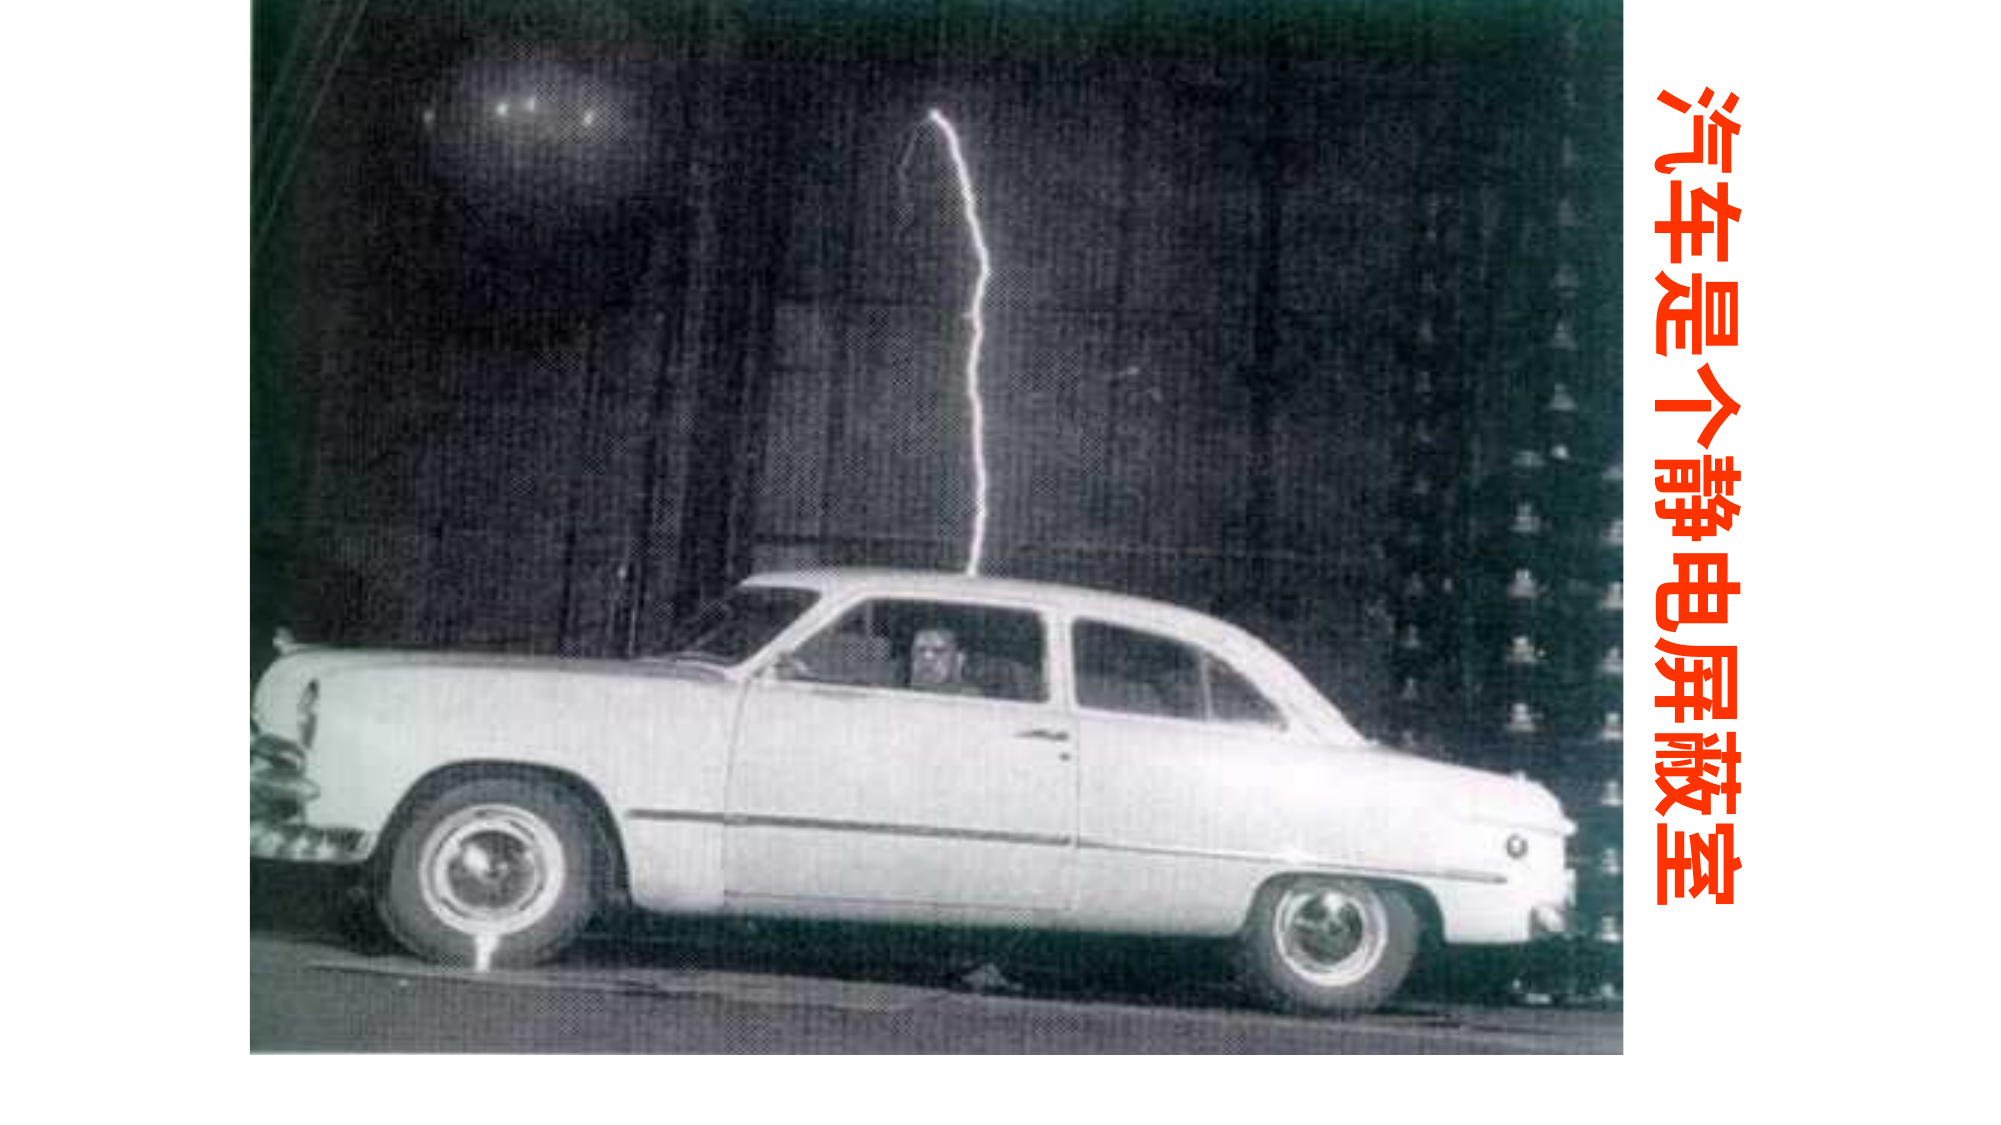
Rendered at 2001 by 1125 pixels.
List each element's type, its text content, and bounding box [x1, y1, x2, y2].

text_box 汽车是个静电屏蔽室 [1626, 70, 1750, 945]
picture [249, 0, 1624, 1055]
